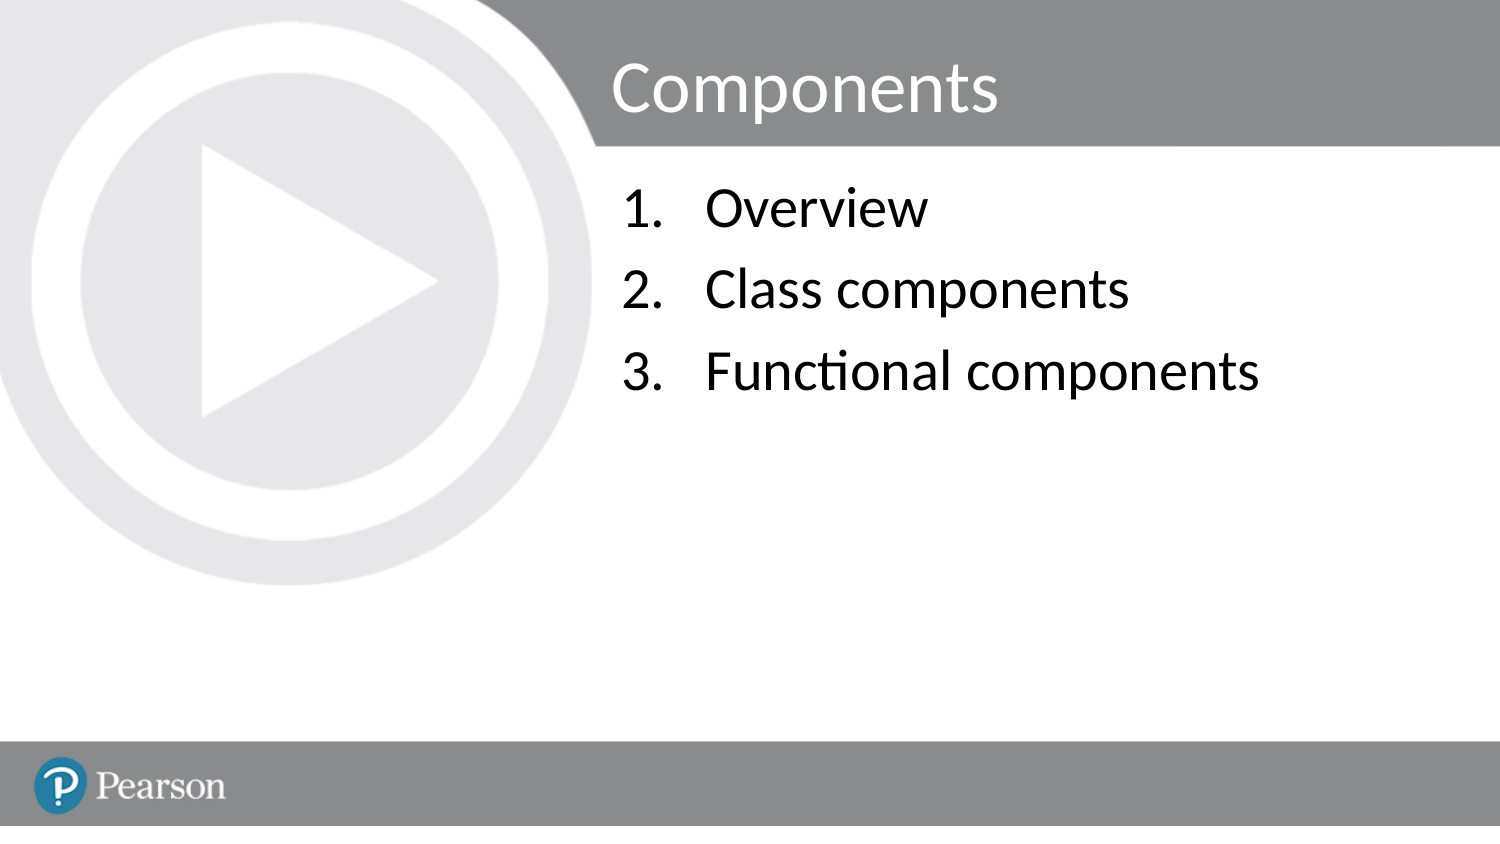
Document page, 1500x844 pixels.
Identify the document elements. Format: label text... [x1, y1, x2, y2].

title Components [596, 30, 1465, 161]
subtitle Overview Class components Functional components [596, 161, 1465, 712]
picture [0, 0, 1500, 826]
